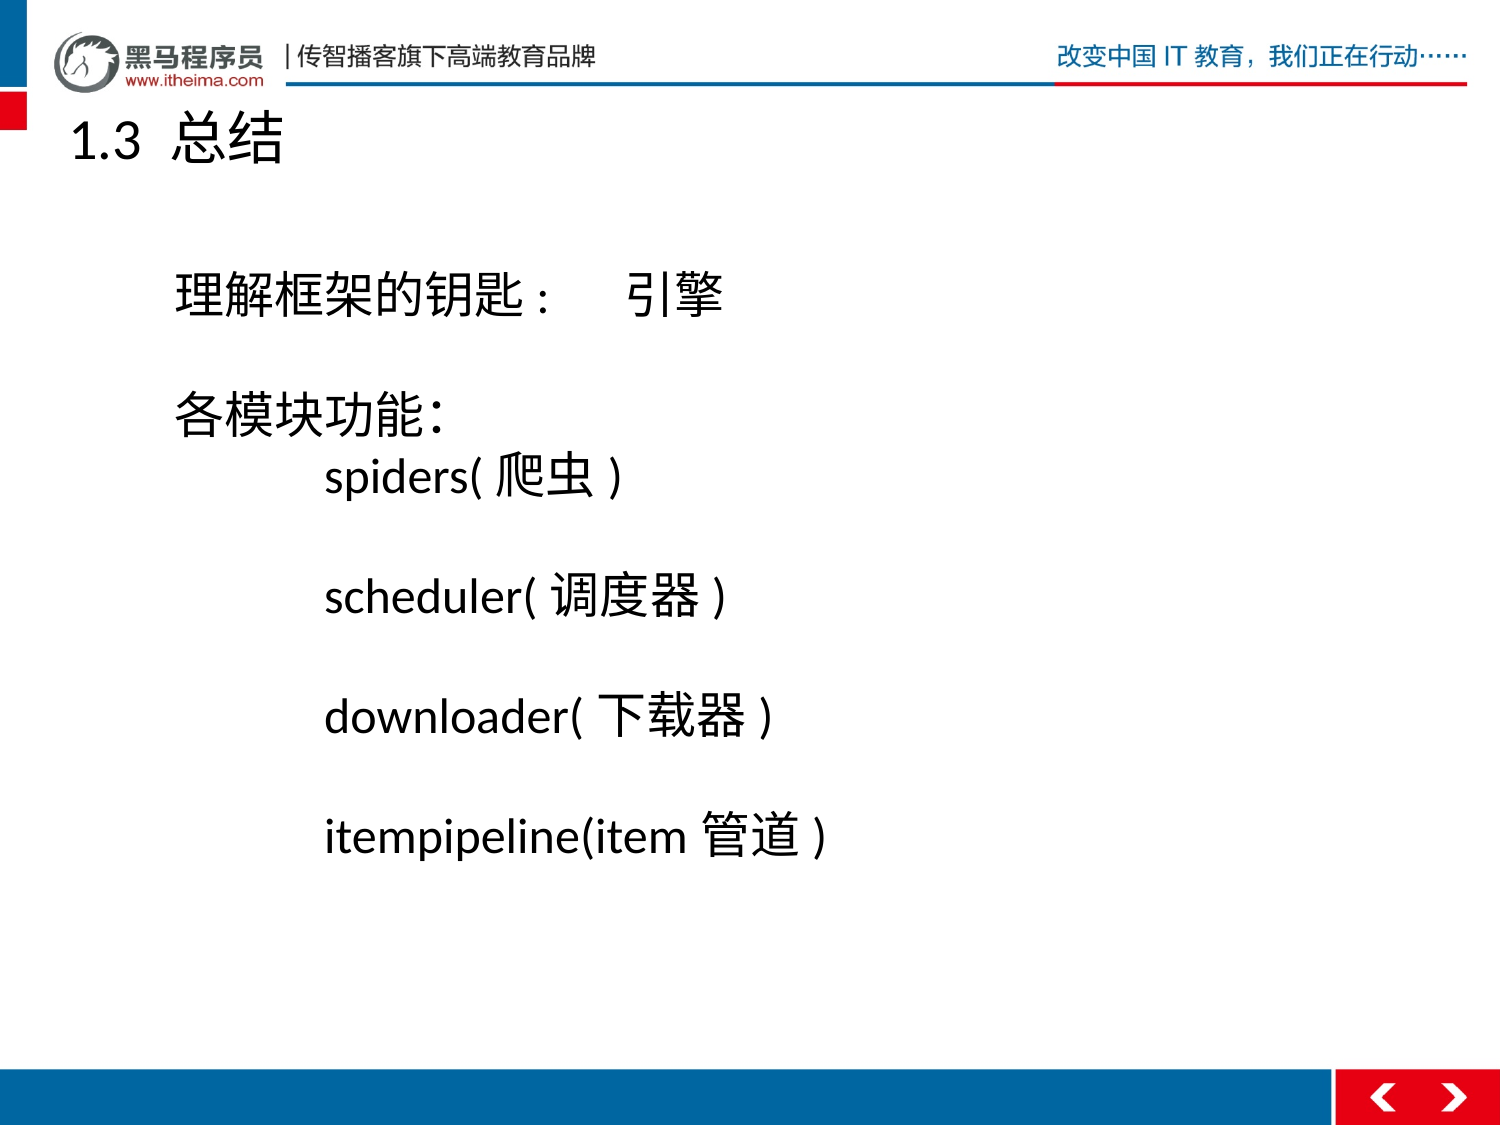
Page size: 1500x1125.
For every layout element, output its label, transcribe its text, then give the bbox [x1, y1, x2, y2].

title 1.3 总结 [53, 101, 1404, 172]
picture [0, 0, 1500, 1125]
text_box 理解框架的钥匙: 引擎 各模块功能： spiders(爬虫) scheduler(调度器) downloader(下载器) itempipeline(item管道) [159, 196, 1465, 961]
